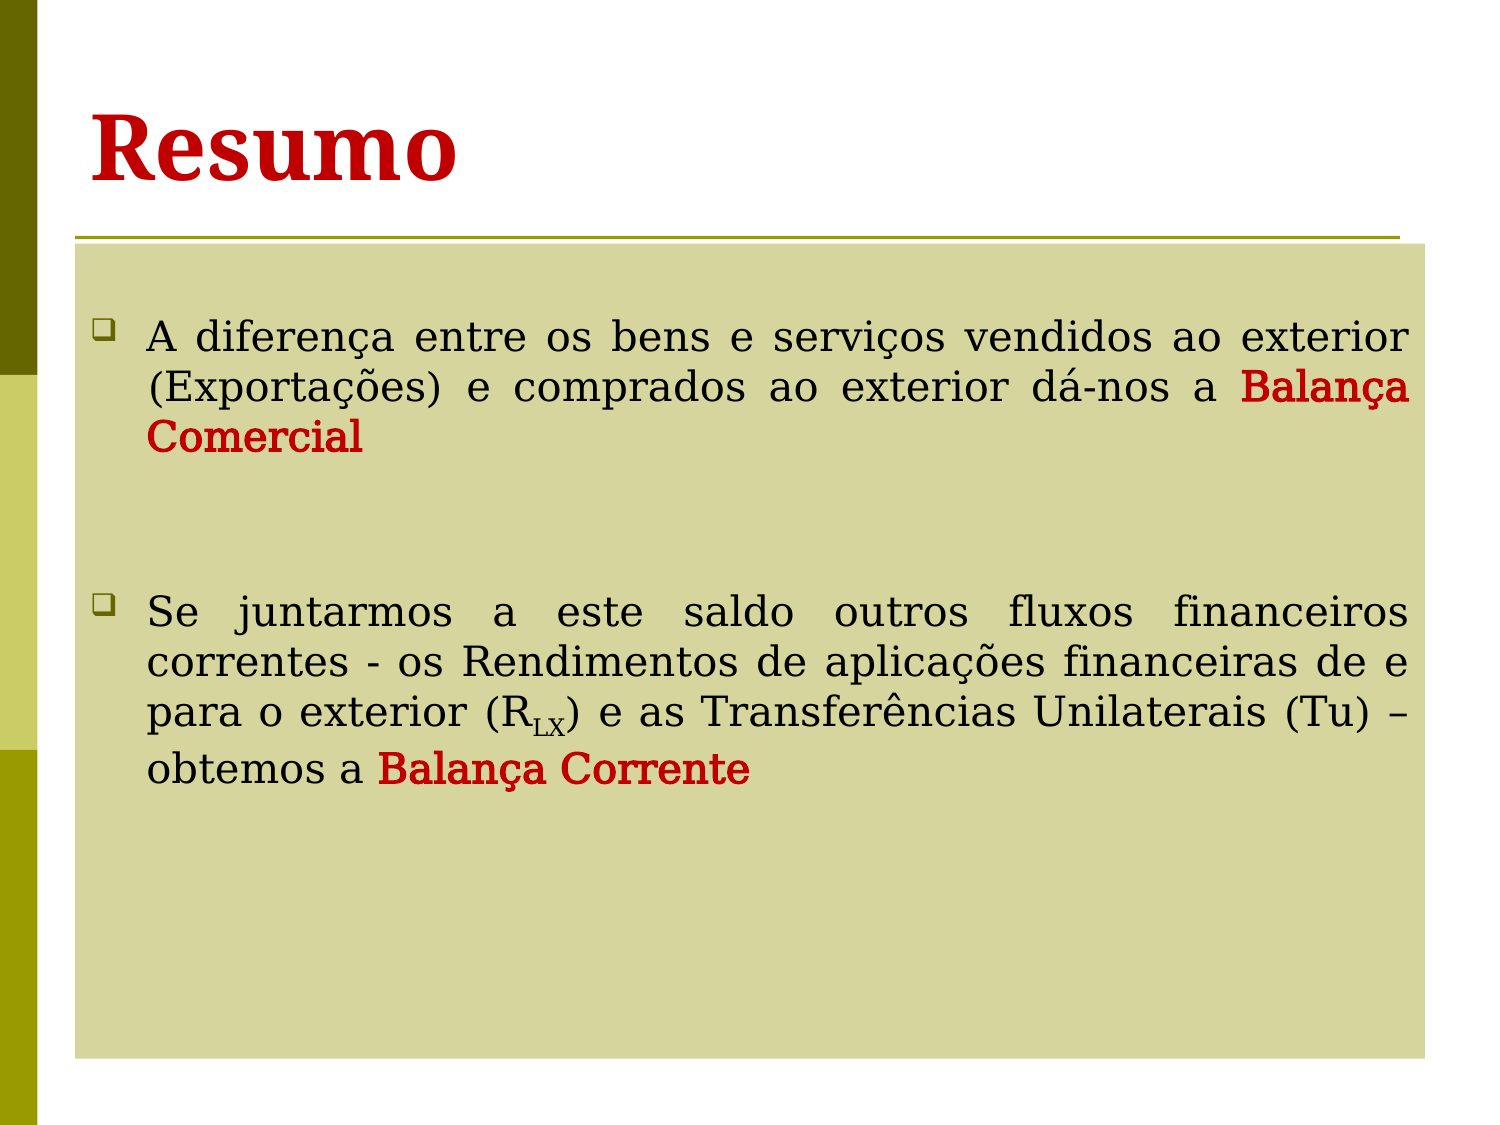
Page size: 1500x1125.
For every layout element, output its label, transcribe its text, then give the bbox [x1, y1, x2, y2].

list A diferença entre os bens e serviços vendidos ao exterior (Exportações) e comprados ao exterior dá-nos a Balança Comercial Se juntarmos a este saldo outros fluxos financeiros correntes - os Rendimentos de aplicações financeiras de e para o exterior (RLX) e as Transferências Unilaterais (Tu) – obtemos a Balança Corrente [75, 243, 1425, 1059]
title Resumo [75, 19, 1425, 207]
